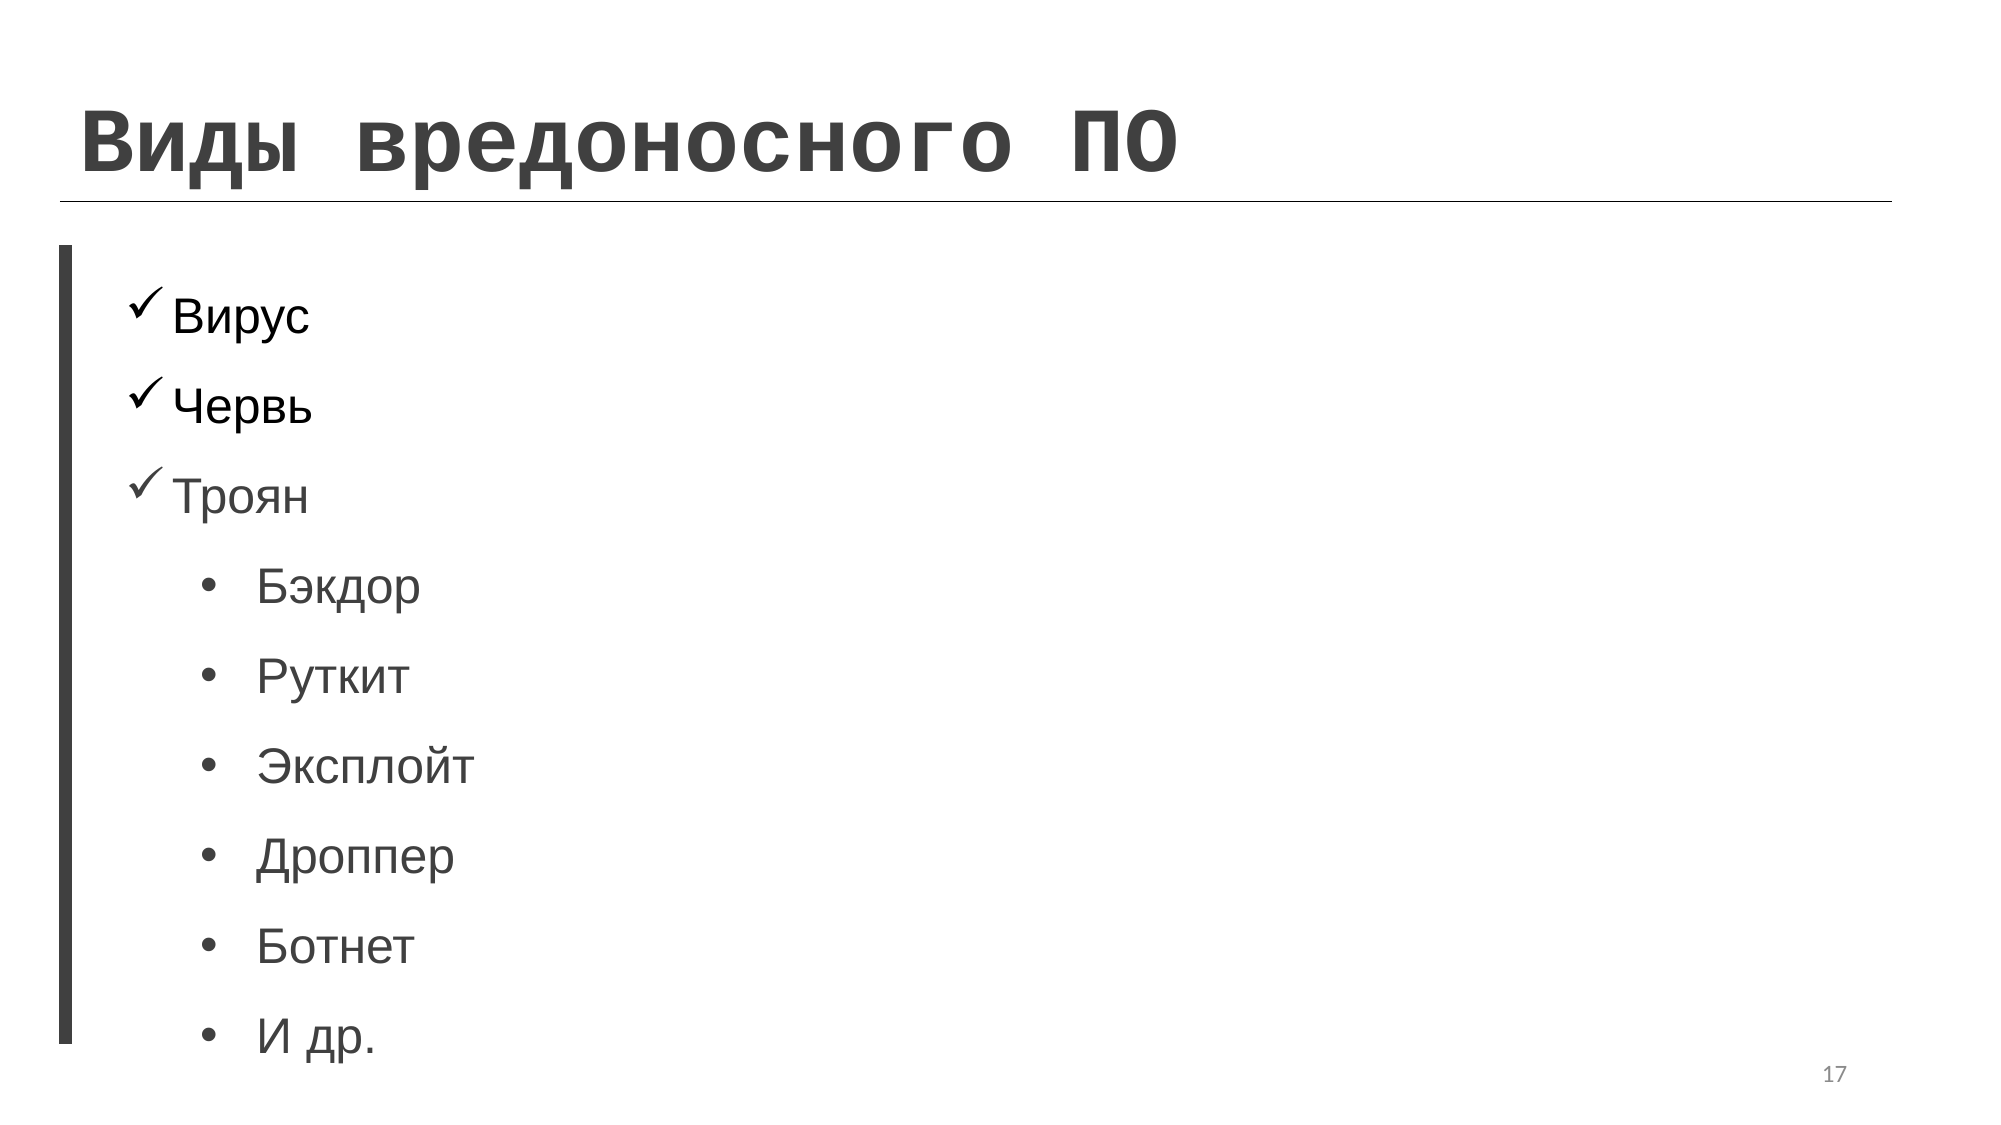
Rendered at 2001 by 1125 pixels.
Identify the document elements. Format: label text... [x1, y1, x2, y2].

slide_number 17 [1412, 1042, 1863, 1103]
text_box [59, 245, 72, 1044]
text_box Вирус Червь Троян Бэкдор Руткит Эксплойт Дроппер Ботнет И др. [110, 246, 1959, 1125]
text_box Виды вредоносного ПО [65, 72, 1195, 198]
